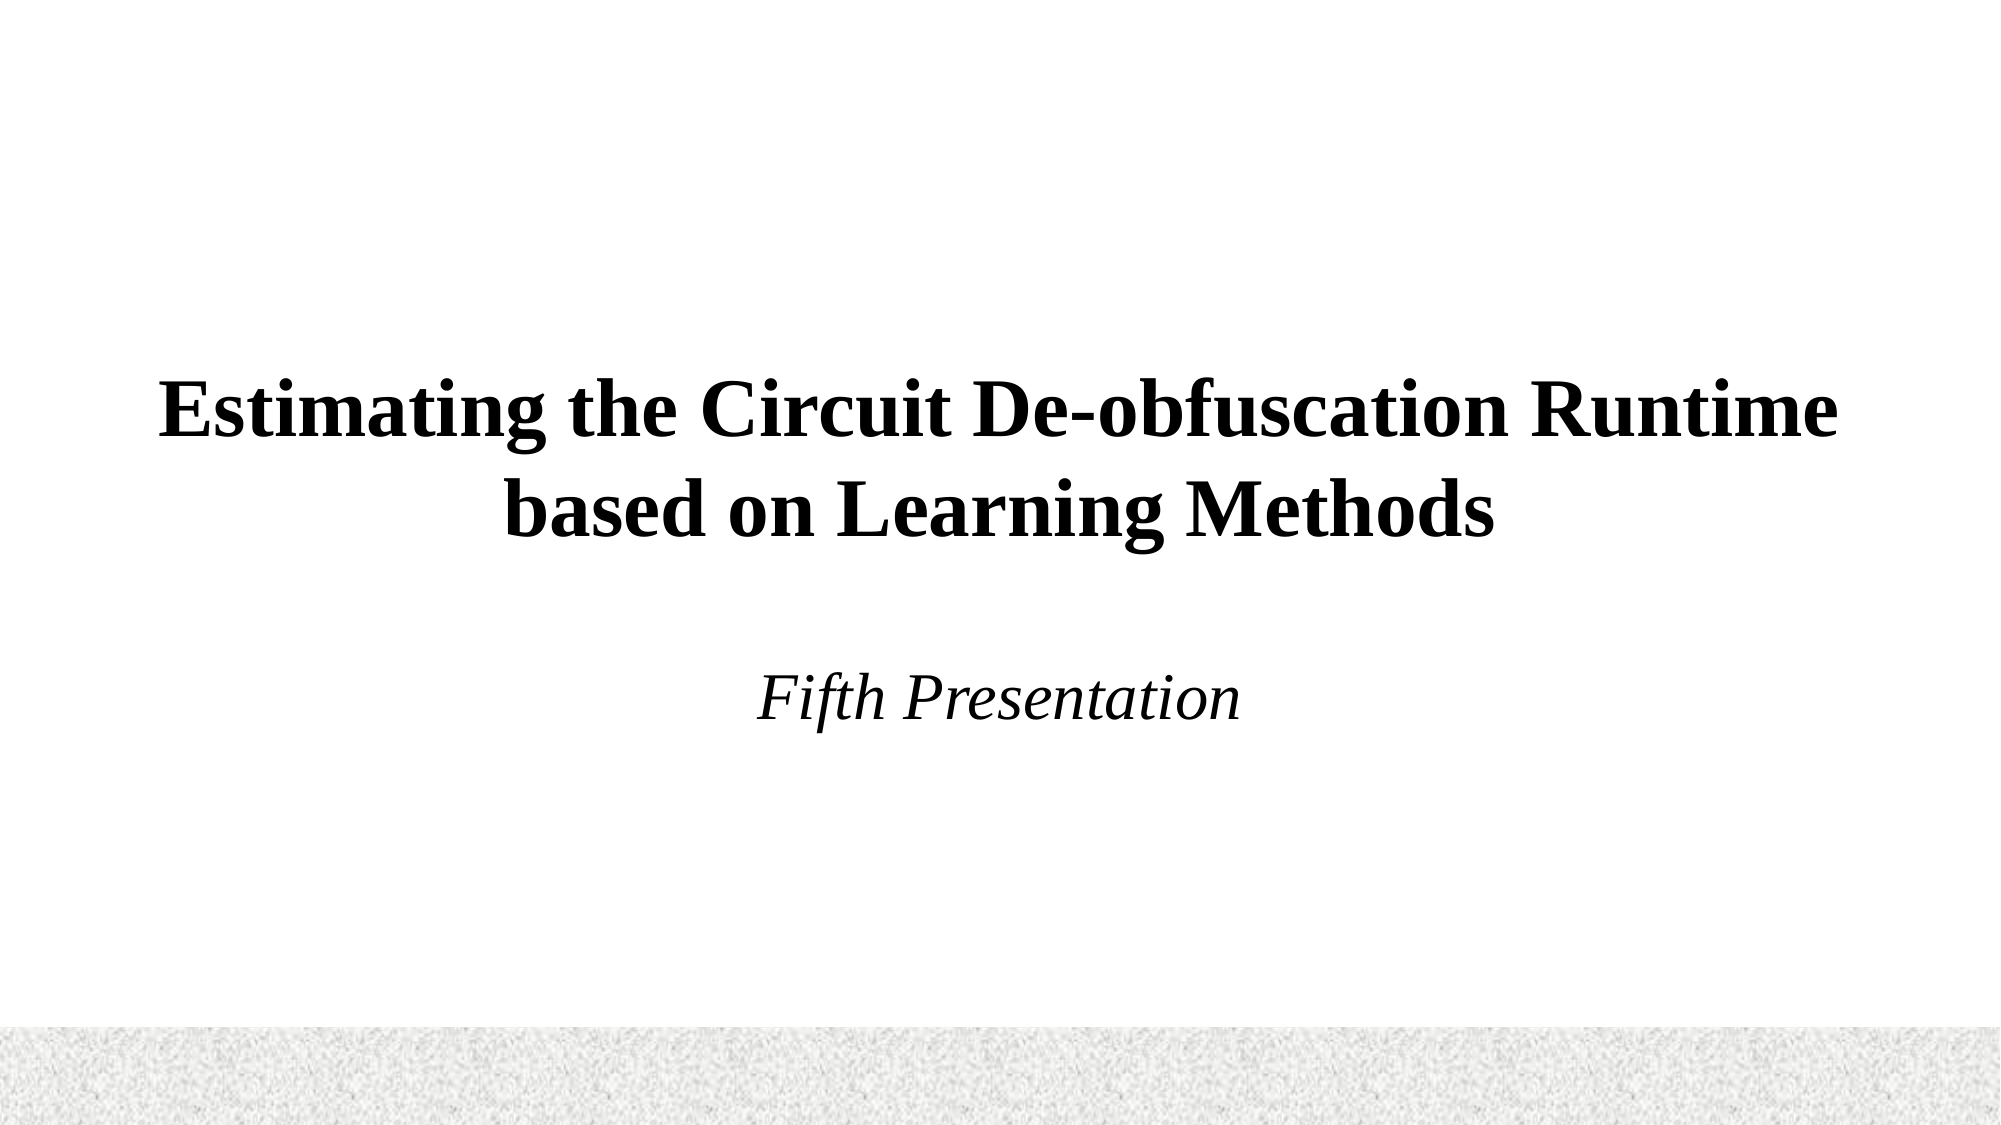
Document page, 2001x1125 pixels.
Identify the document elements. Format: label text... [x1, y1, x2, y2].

text_box [0, 1026, 2000, 1125]
text_box Estimating the Circuit De-obfuscation Runtime based on Learning Methods Fifth Presentation [137, 345, 1863, 741]
